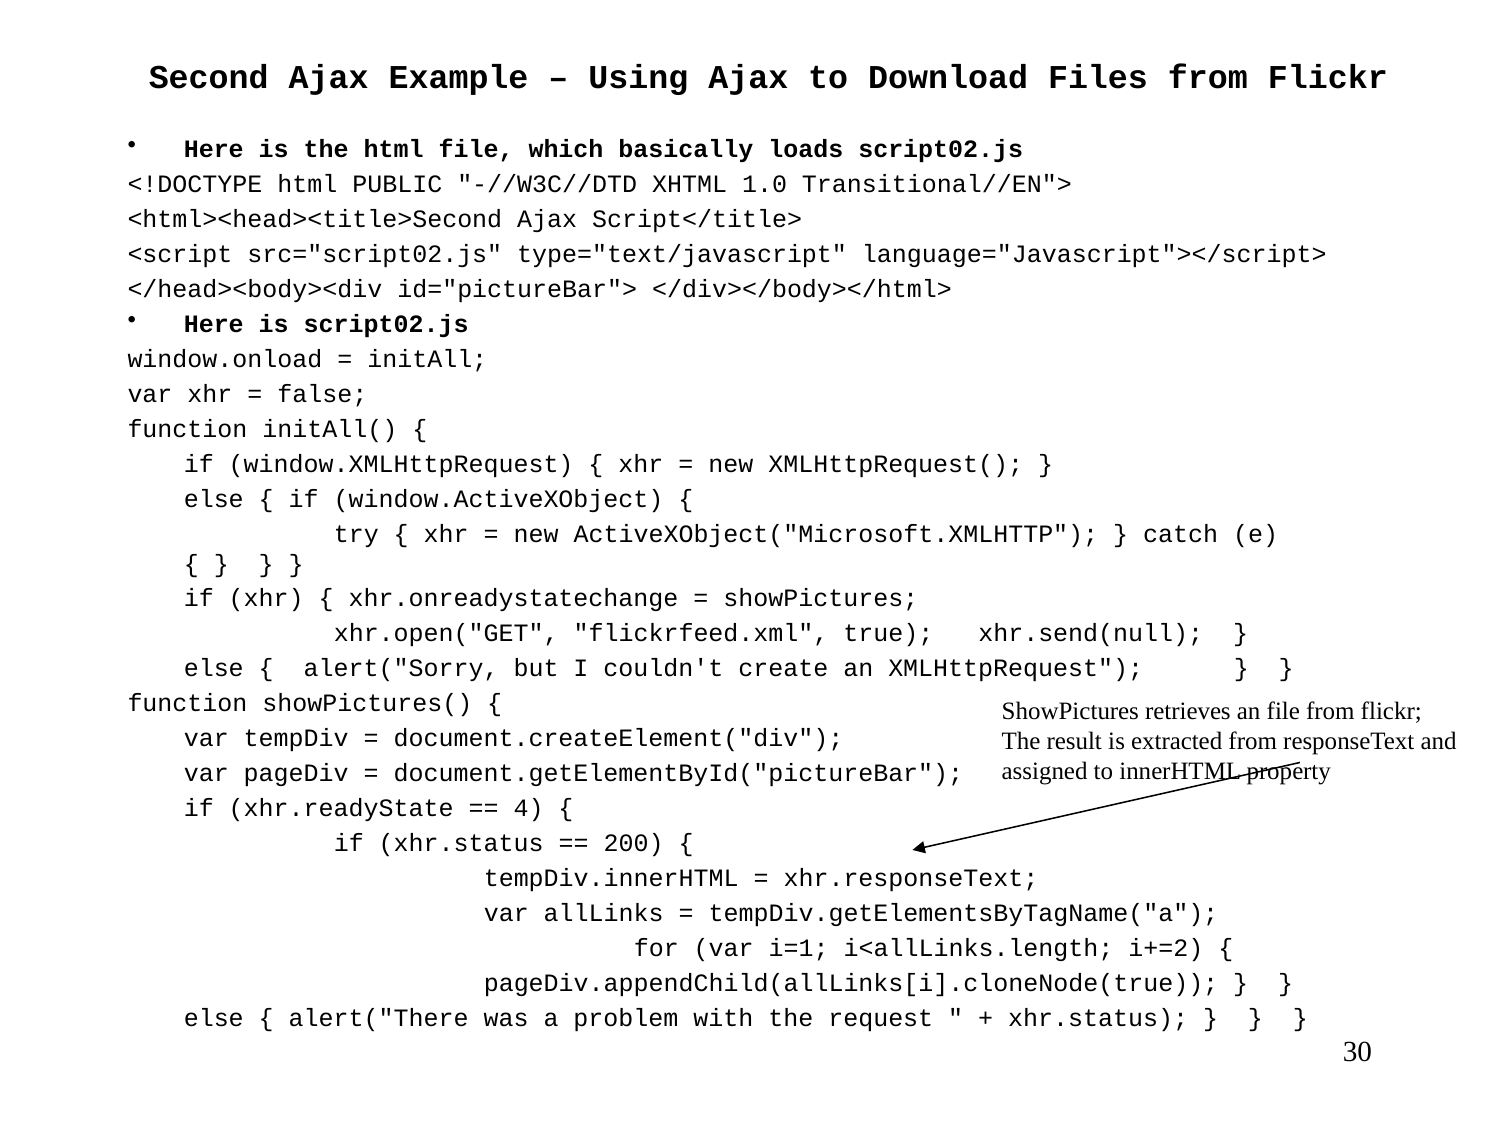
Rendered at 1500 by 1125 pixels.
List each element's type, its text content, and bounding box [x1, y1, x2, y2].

title Second Ajax Example – Using Ajax to Download Files from Flickr [75, 37, 1463, 113]
text_box [912, 762, 1301, 854]
slide_number 30 [1074, 1025, 1388, 1100]
text_box ShowPictures retrieves an file from flickr; The result is extracted from responseText and assigned to innerHTML property [986, 687, 1473, 793]
list Here is the html file, which basically loads script02.js <!DOCTYPE html PUBLIC "-//W3C//DTD XHTML 1.0 Transitional//EN"> <html><head><title>Second Ajax Script</title> <script src="script02.js" type="text/javascript" language="Javascript"></script> </head><body><div id="pictureBar"> </div></body></html> Here is script02.js window.onload = initAll; var xhr = false; function initAll() { if (window.XMLHttpRequest) { xhr = new XMLHttpRequest(); } else { if (window.ActiveXObject) { try { xhr = new ActiveXObject("Microsoft.XMLHTTP"); } catch (e) { } } } if (xhr) { xhr.onreadystatechange = showPictures; xhr.open("GET", "flickrfeed.xml", true); xhr.send(null); } else { alert("Sorry, but I couldn't create an XMLHttpRequest"); } } function showPictures() { var tempDiv = document.createElement("div"); var pageDiv = document.getElementById("pictureBar"); if (xhr.readyState == 4) { if (xhr.status == 200) { tempDiv.innerHTML = xhr.responseText; var allLinks = tempDiv.getElementsByTagName("a"); for (var i=1; i<allLinks.length; i+=2) { pageDiv.appendChild(allLinks[i].cloneNode(true)); } } else { alert("There was a problem with the request " + xhr.status); } } } [112, 125, 1388, 1000]
